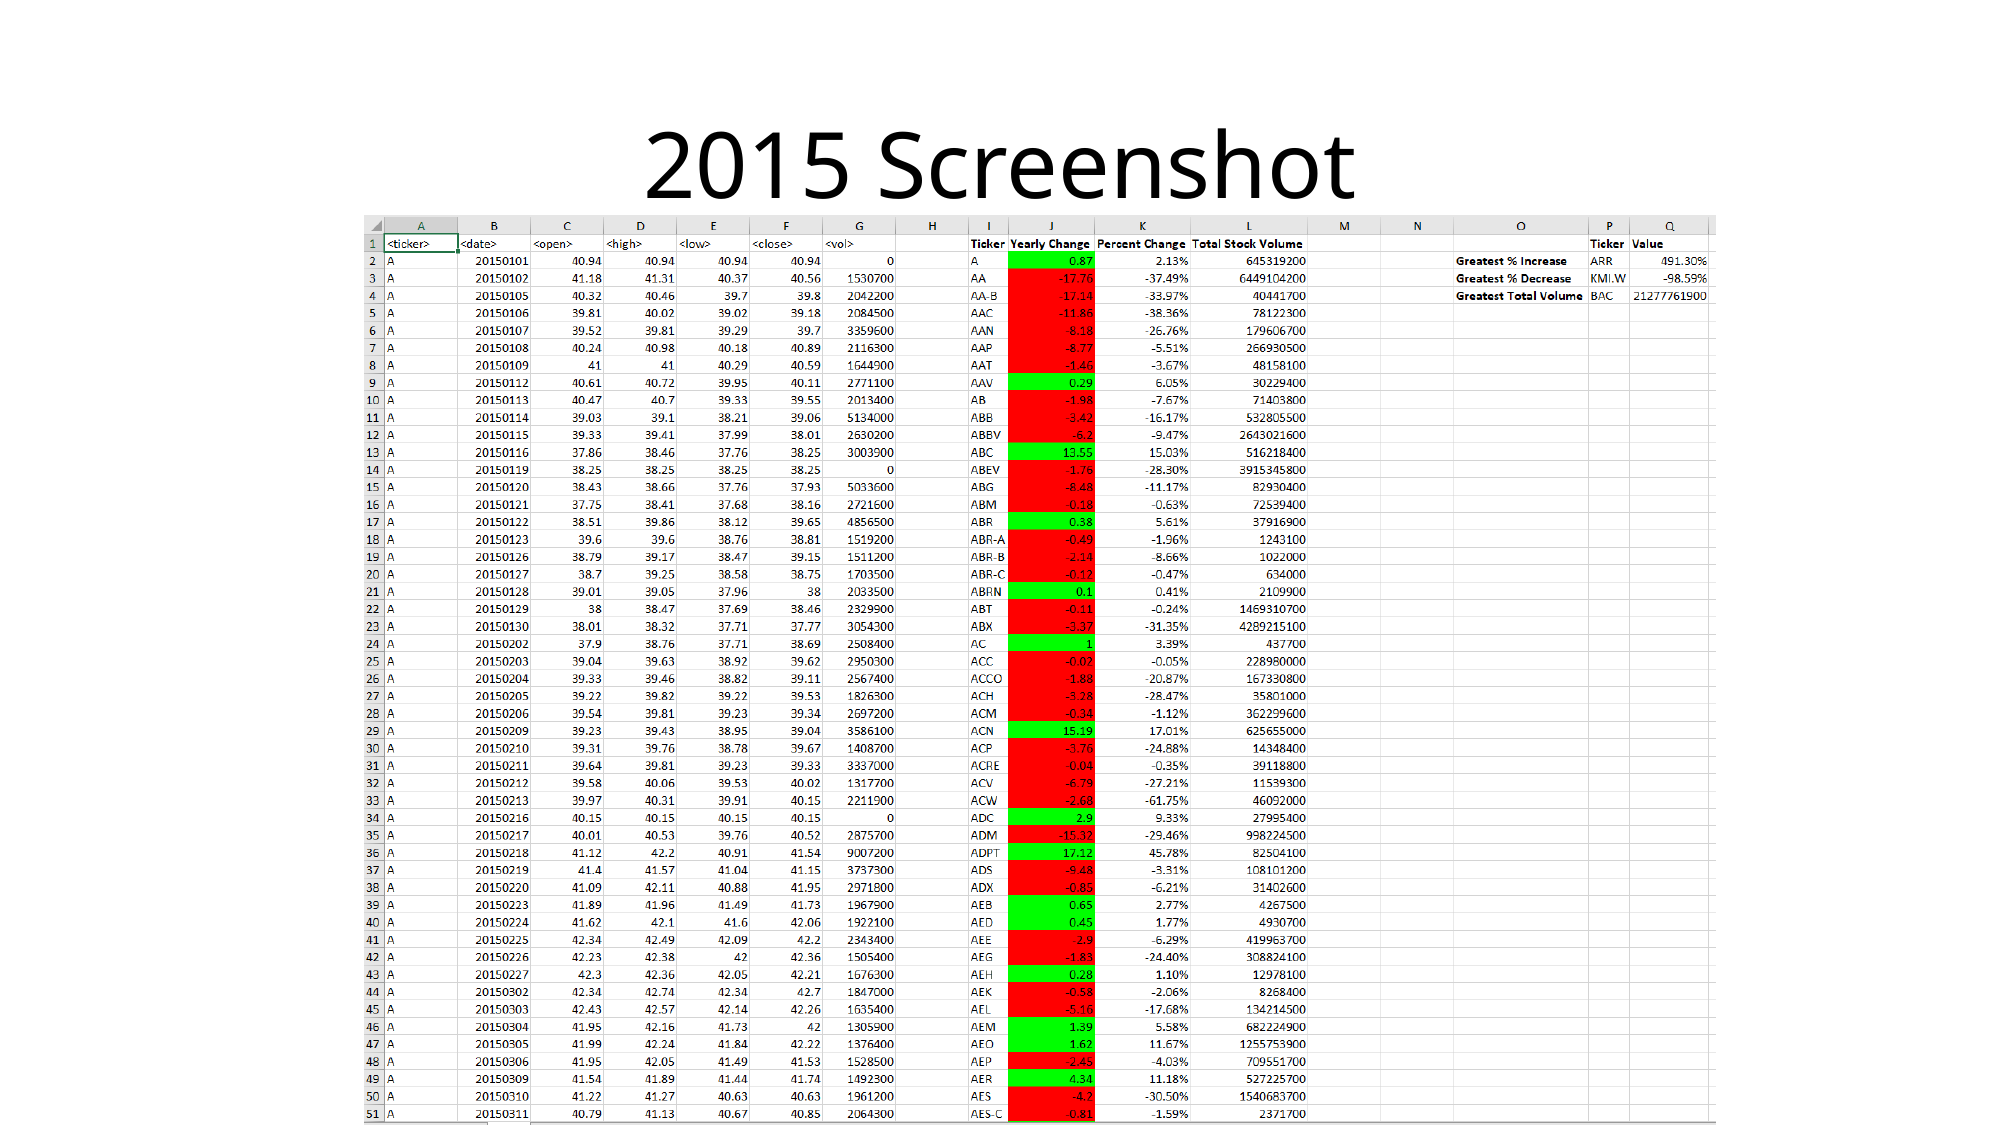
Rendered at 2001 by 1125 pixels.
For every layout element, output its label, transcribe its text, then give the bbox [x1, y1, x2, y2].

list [364, 215, 1716, 1125]
title 2015 Screenshot [137, 59, 1863, 278]
